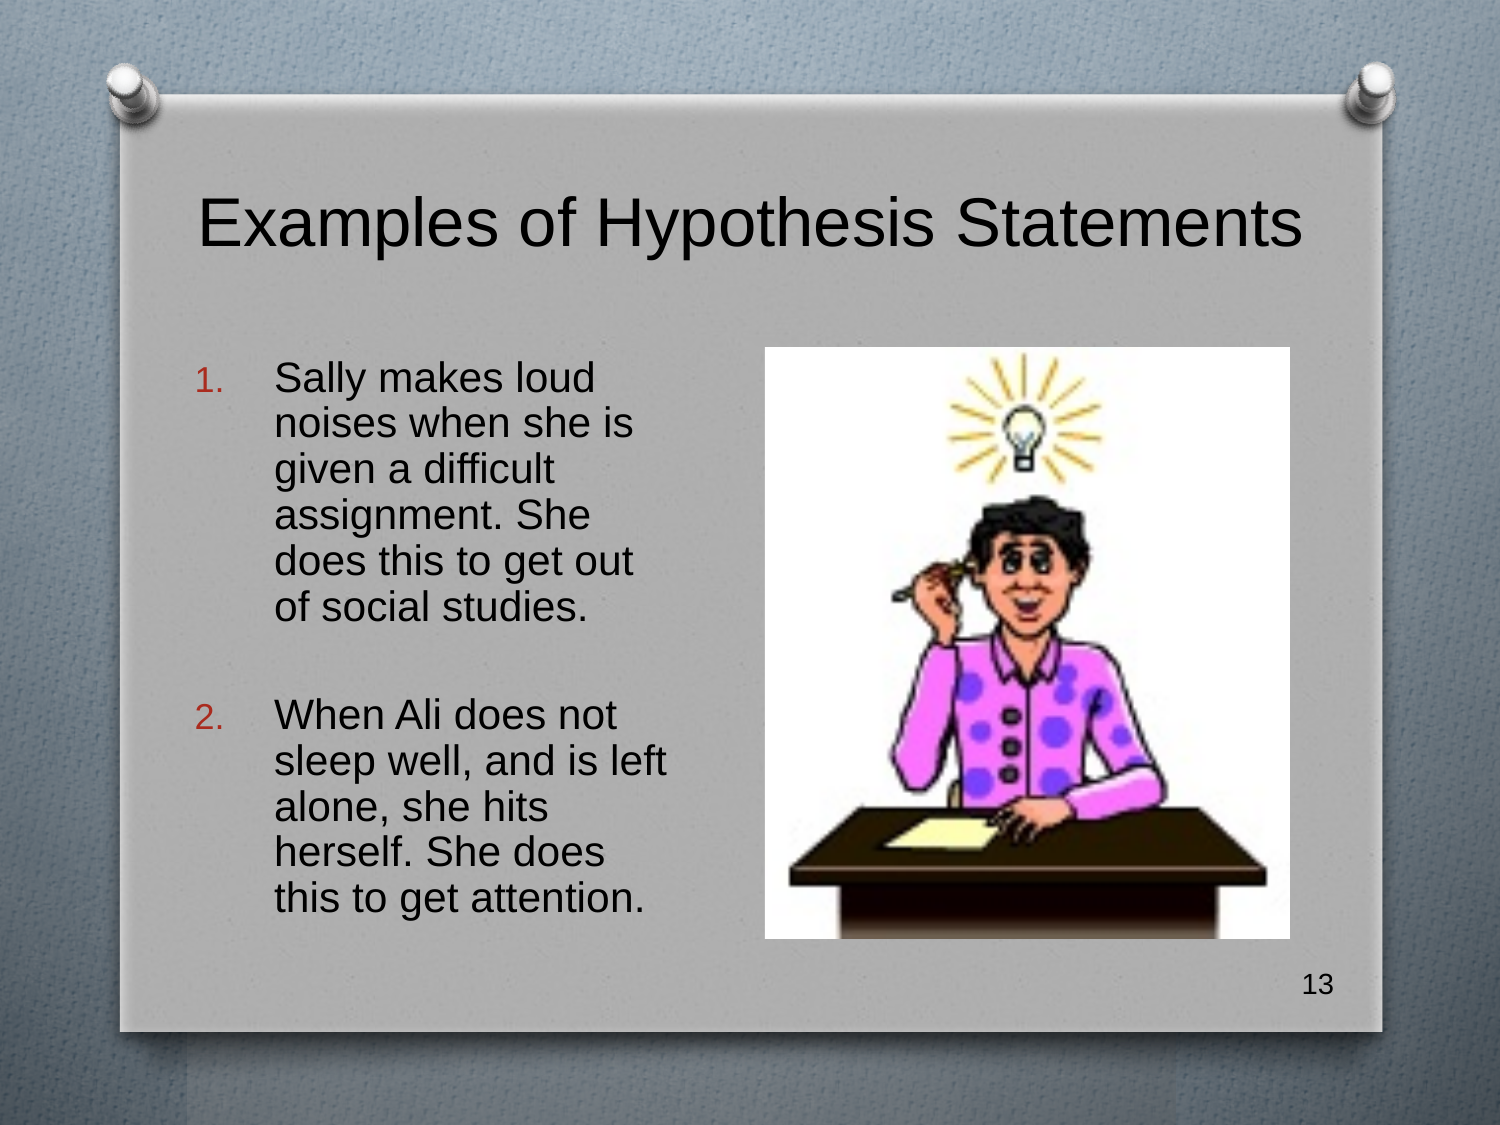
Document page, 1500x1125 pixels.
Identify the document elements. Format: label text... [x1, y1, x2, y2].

list Sally makes loud noises when she is given a difficult assignment. She does this to get out of social studies. When Ali does not sleep well, and is left alone, she hits herself. She does this to get attention. [179, 348, 693, 939]
picture [1317, 35, 1439, 156]
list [764, 347, 1291, 940]
title Examples of Hypothesis Statements [179, 134, 1323, 304]
slide_number 13 [1258, 952, 1350, 1013]
picture [75, 29, 198, 153]
